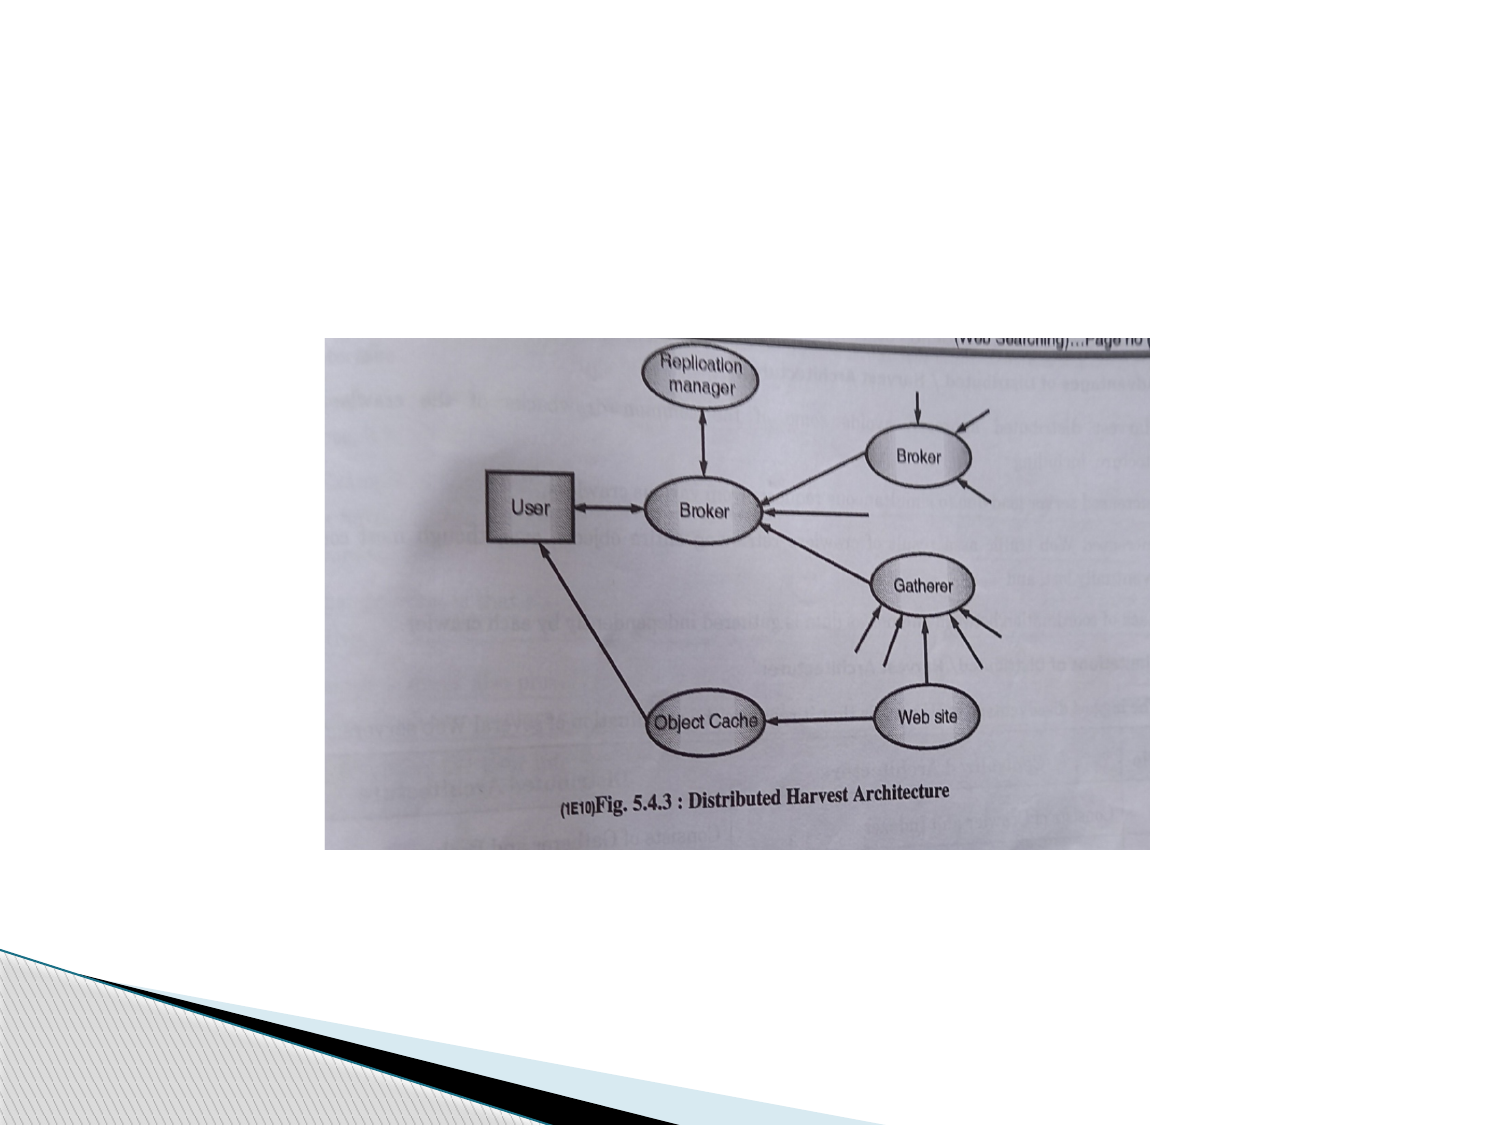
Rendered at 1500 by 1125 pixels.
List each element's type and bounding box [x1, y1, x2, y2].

picture [326, 181, 1149, 1007]
